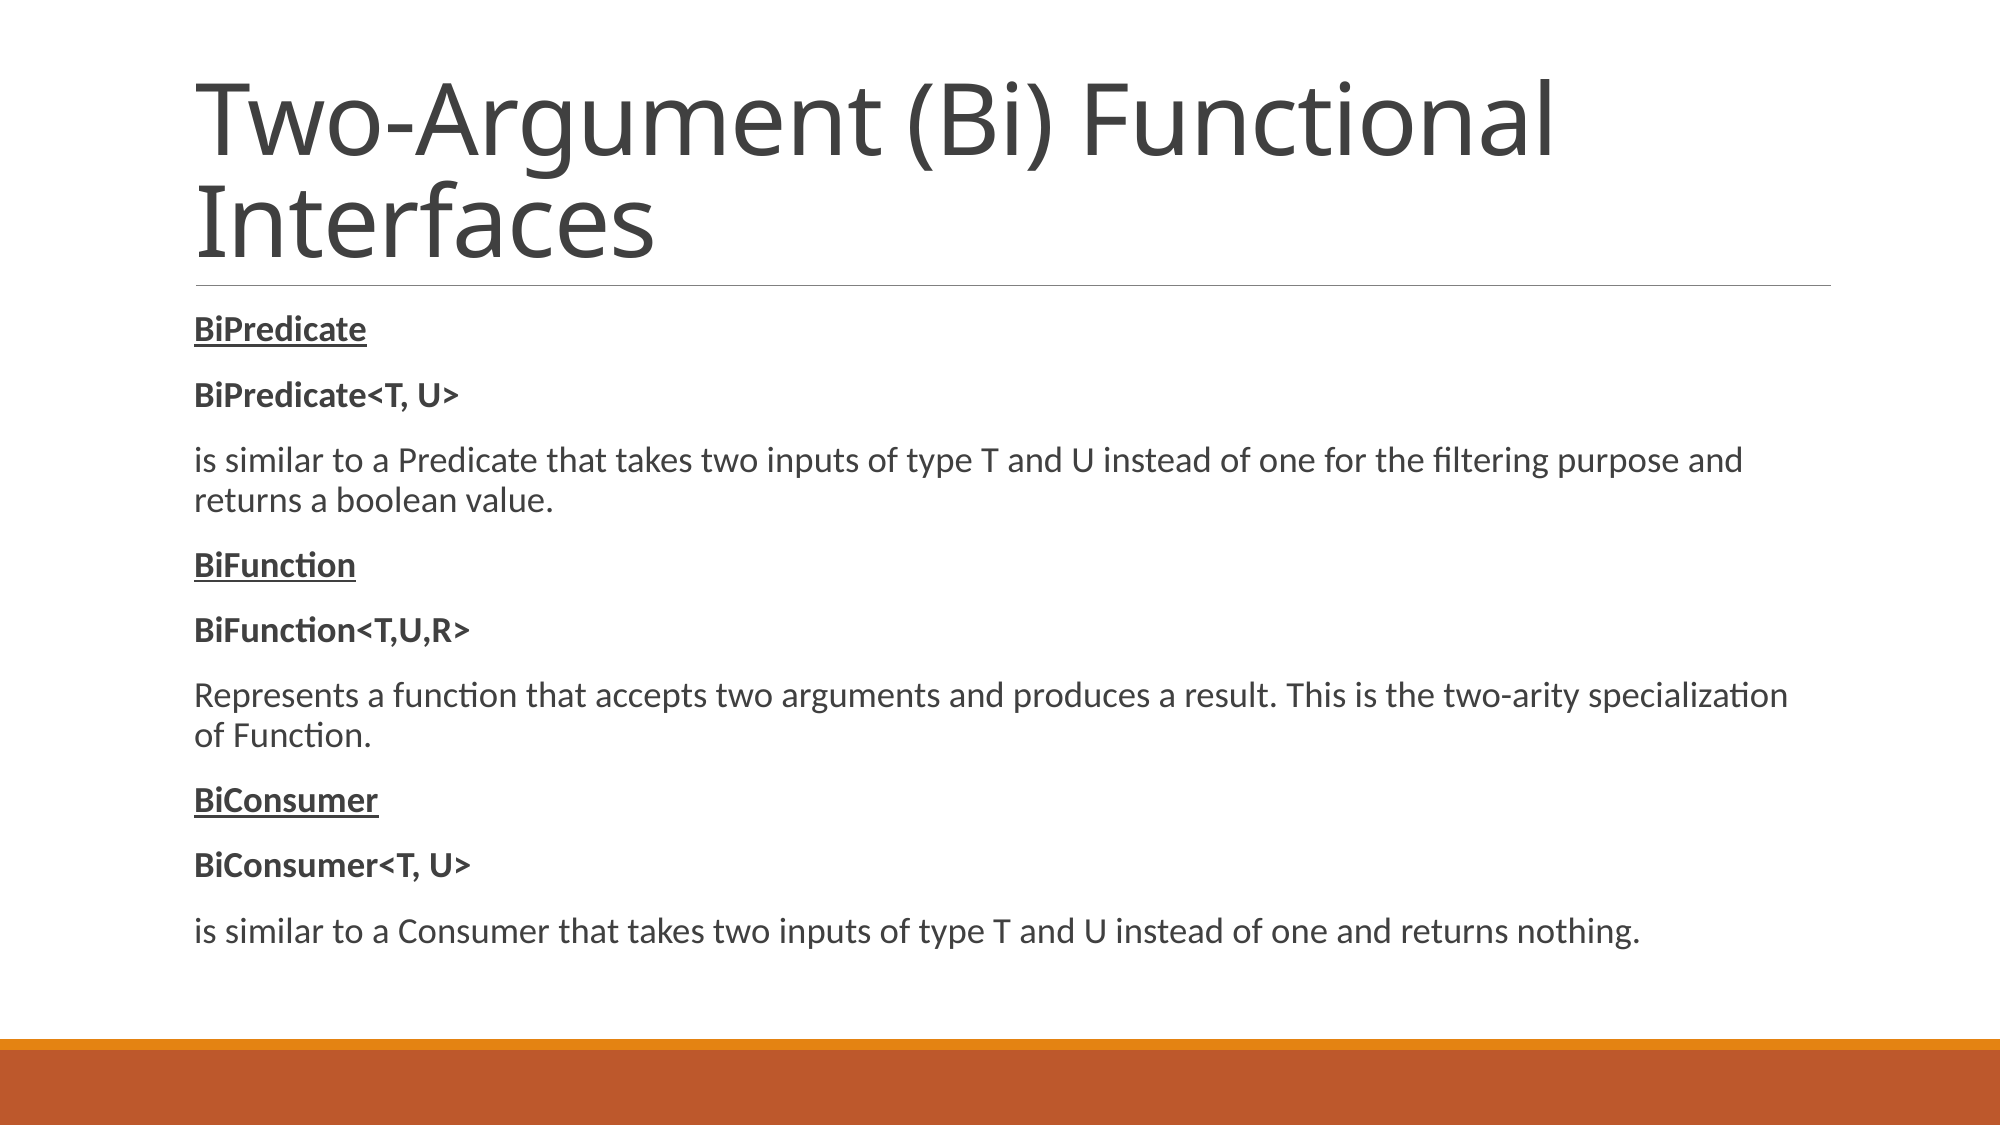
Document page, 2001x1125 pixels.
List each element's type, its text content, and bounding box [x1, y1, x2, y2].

list BiPredicate BiPredicate<T, U> is similar to a Predicate that takes two inputs of type T and U instead of one for the filtering purpose and returns a boolean value. BiFunction BiFunction<T,U,R> Represents a function that accepts two arguments and produces a result. This is the two-arity specialization of Function. BiConsumer BiConsumer<T, U> is similar to a Consumer that takes two inputs of type T and U instead of one and returns nothing. [180, 302, 1830, 963]
title Two-Argument (Bi) Functional Interfaces [180, 47, 1830, 285]
